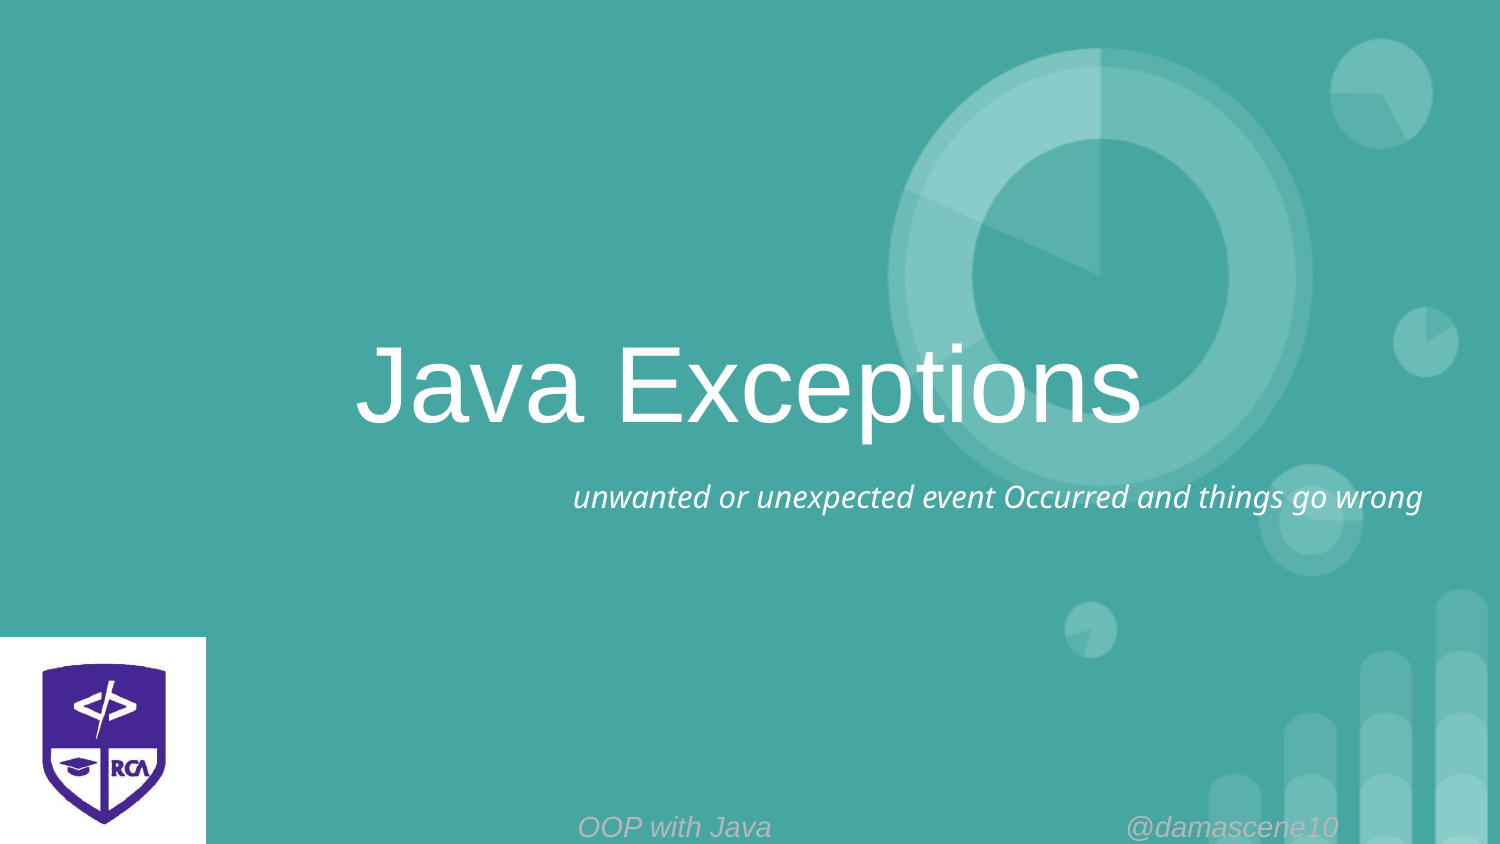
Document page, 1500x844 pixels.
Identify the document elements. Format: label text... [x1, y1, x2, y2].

picture [0, 0, 1500, 844]
title Java Exceptions [51, 122, 1449, 459]
subtitle unwanted or unexpected event Occurred and things go wrong [358, 472, 1449, 561]
